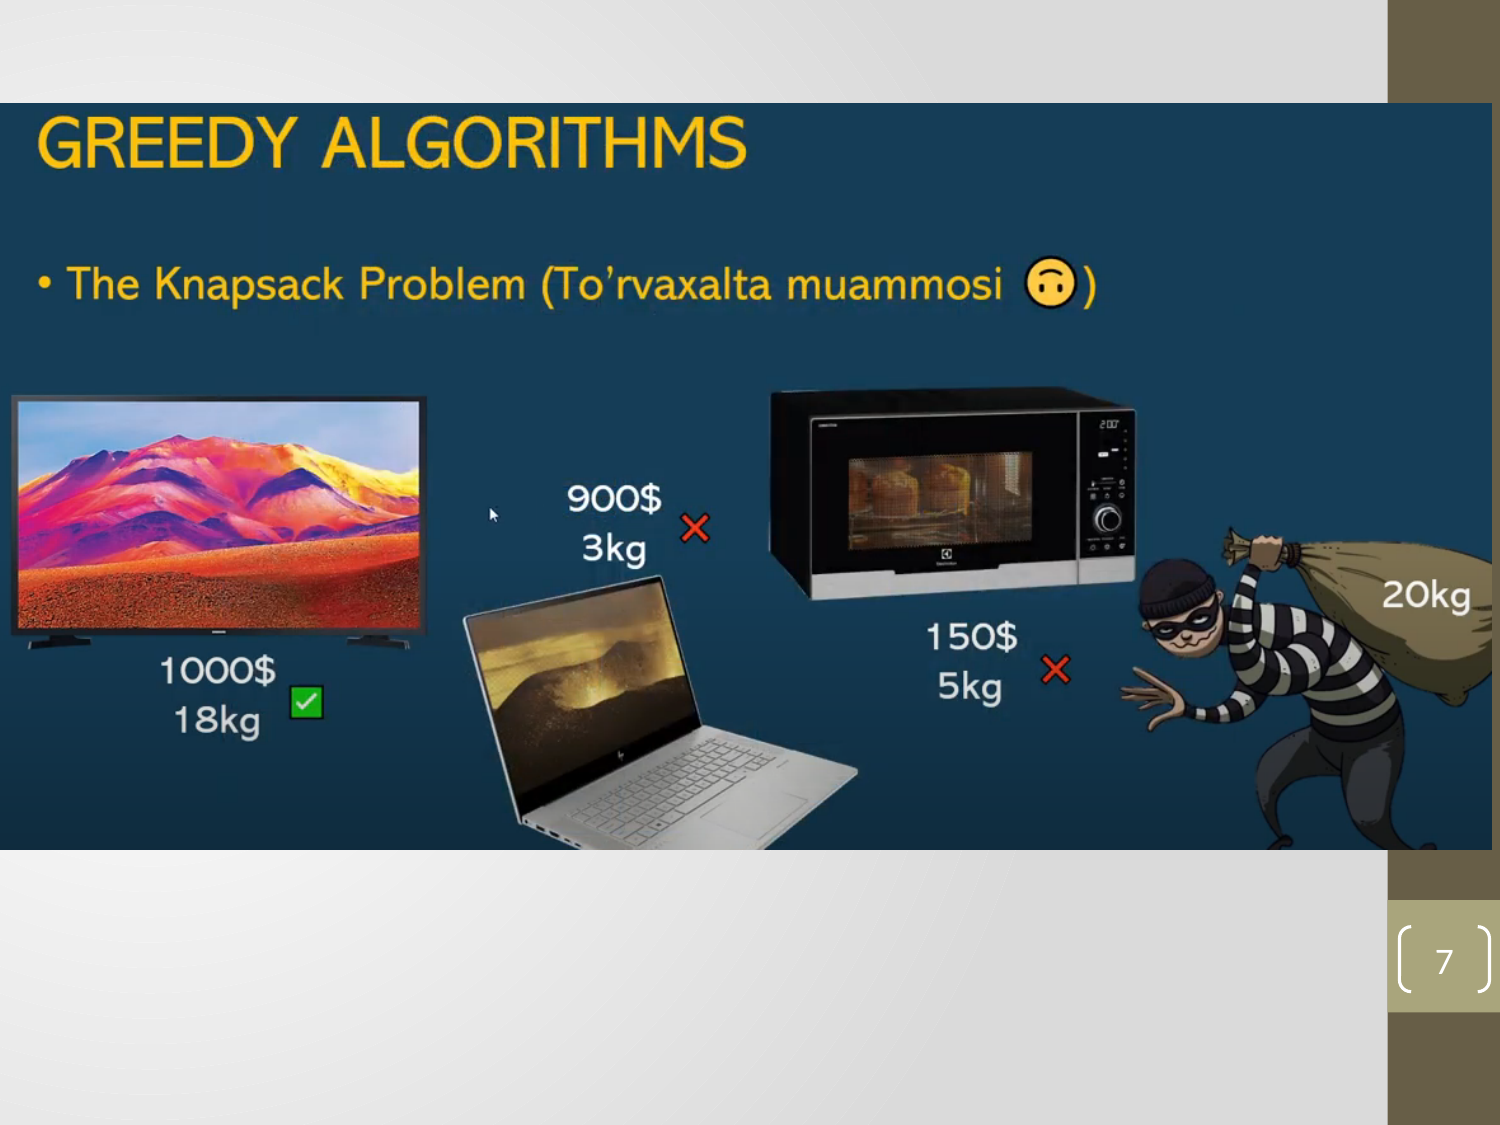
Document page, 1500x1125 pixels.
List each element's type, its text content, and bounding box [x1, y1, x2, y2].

slide_number 7 [1397, 925, 1492, 994]
picture [0, 102, 1492, 851]
